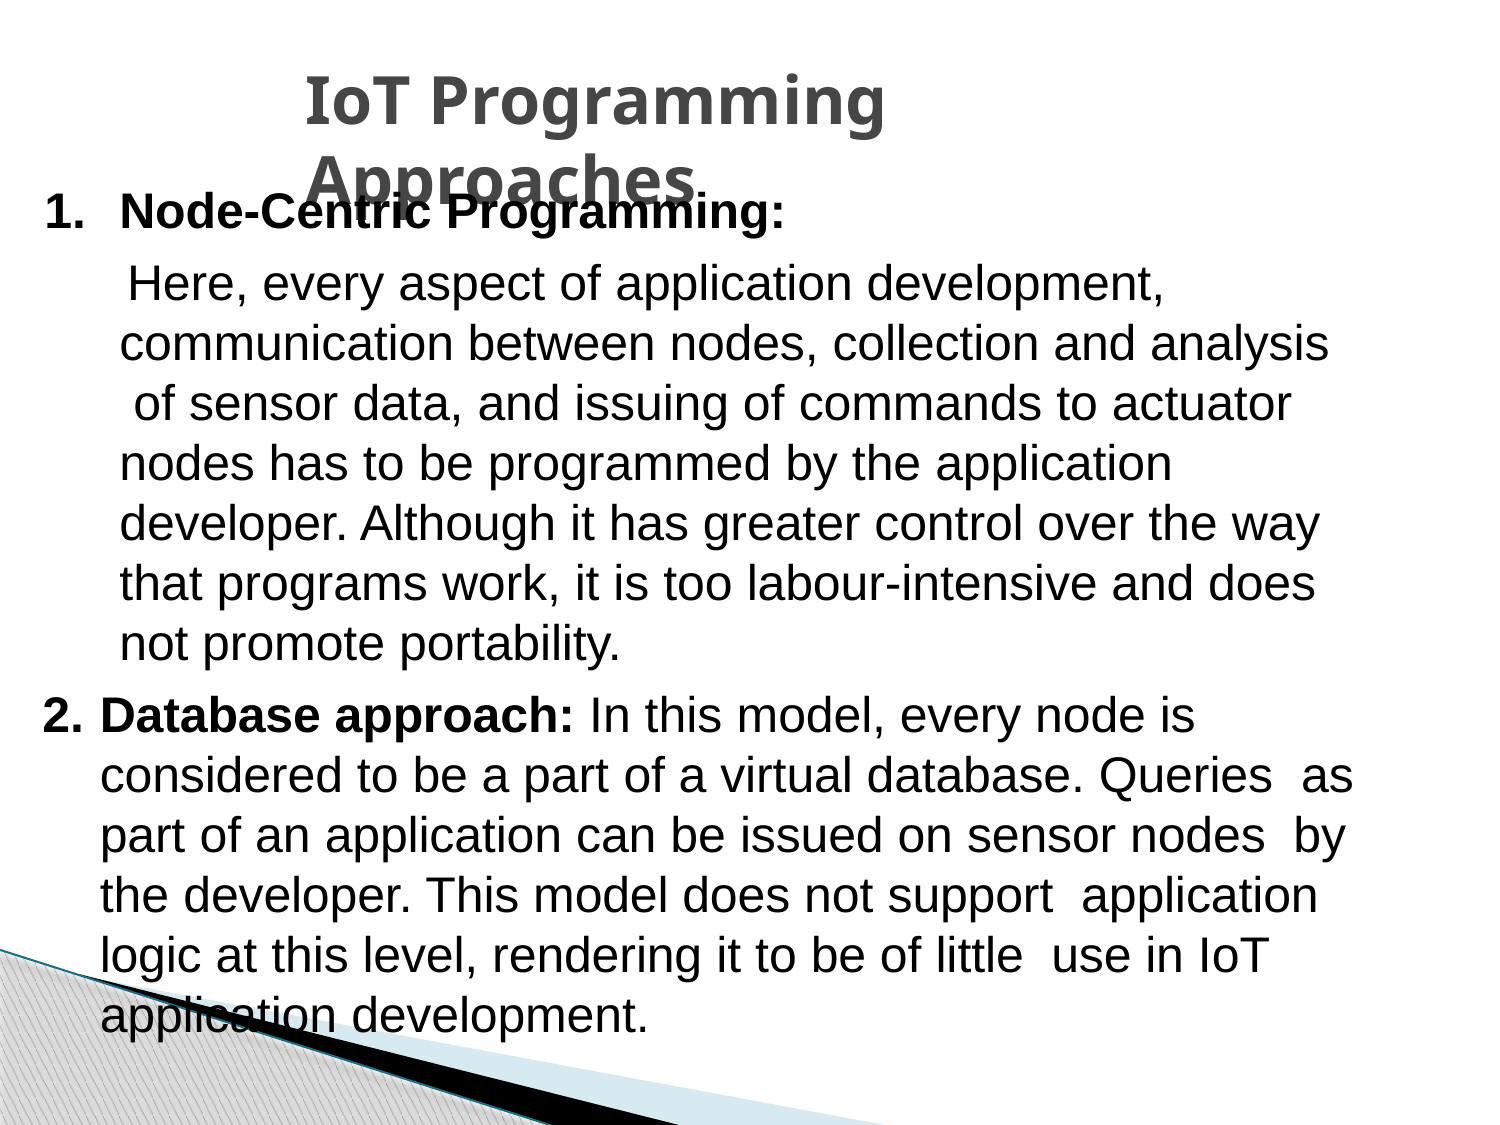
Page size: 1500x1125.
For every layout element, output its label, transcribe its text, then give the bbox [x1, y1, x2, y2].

title IoT Programming Approaches [303, 41, 1197, 164]
text_box Node-Centric Programming: Here, every aspect of application development, communication between nodes, collection and analysis of sensor data, and issuing of commands to actuator nodes has to be programmed by the application developer. Although it has greater control over the way that programs work, it is too labour-intensive and does not promote portability. Database approach: In this model, every node is considered to be a part of a virtual database. Queries as part of an application can be issued on sensor nodes by the developer. This model does not support application logic at this level, rendering it to be of little use in IoT application development. [42, 164, 1359, 1043]
